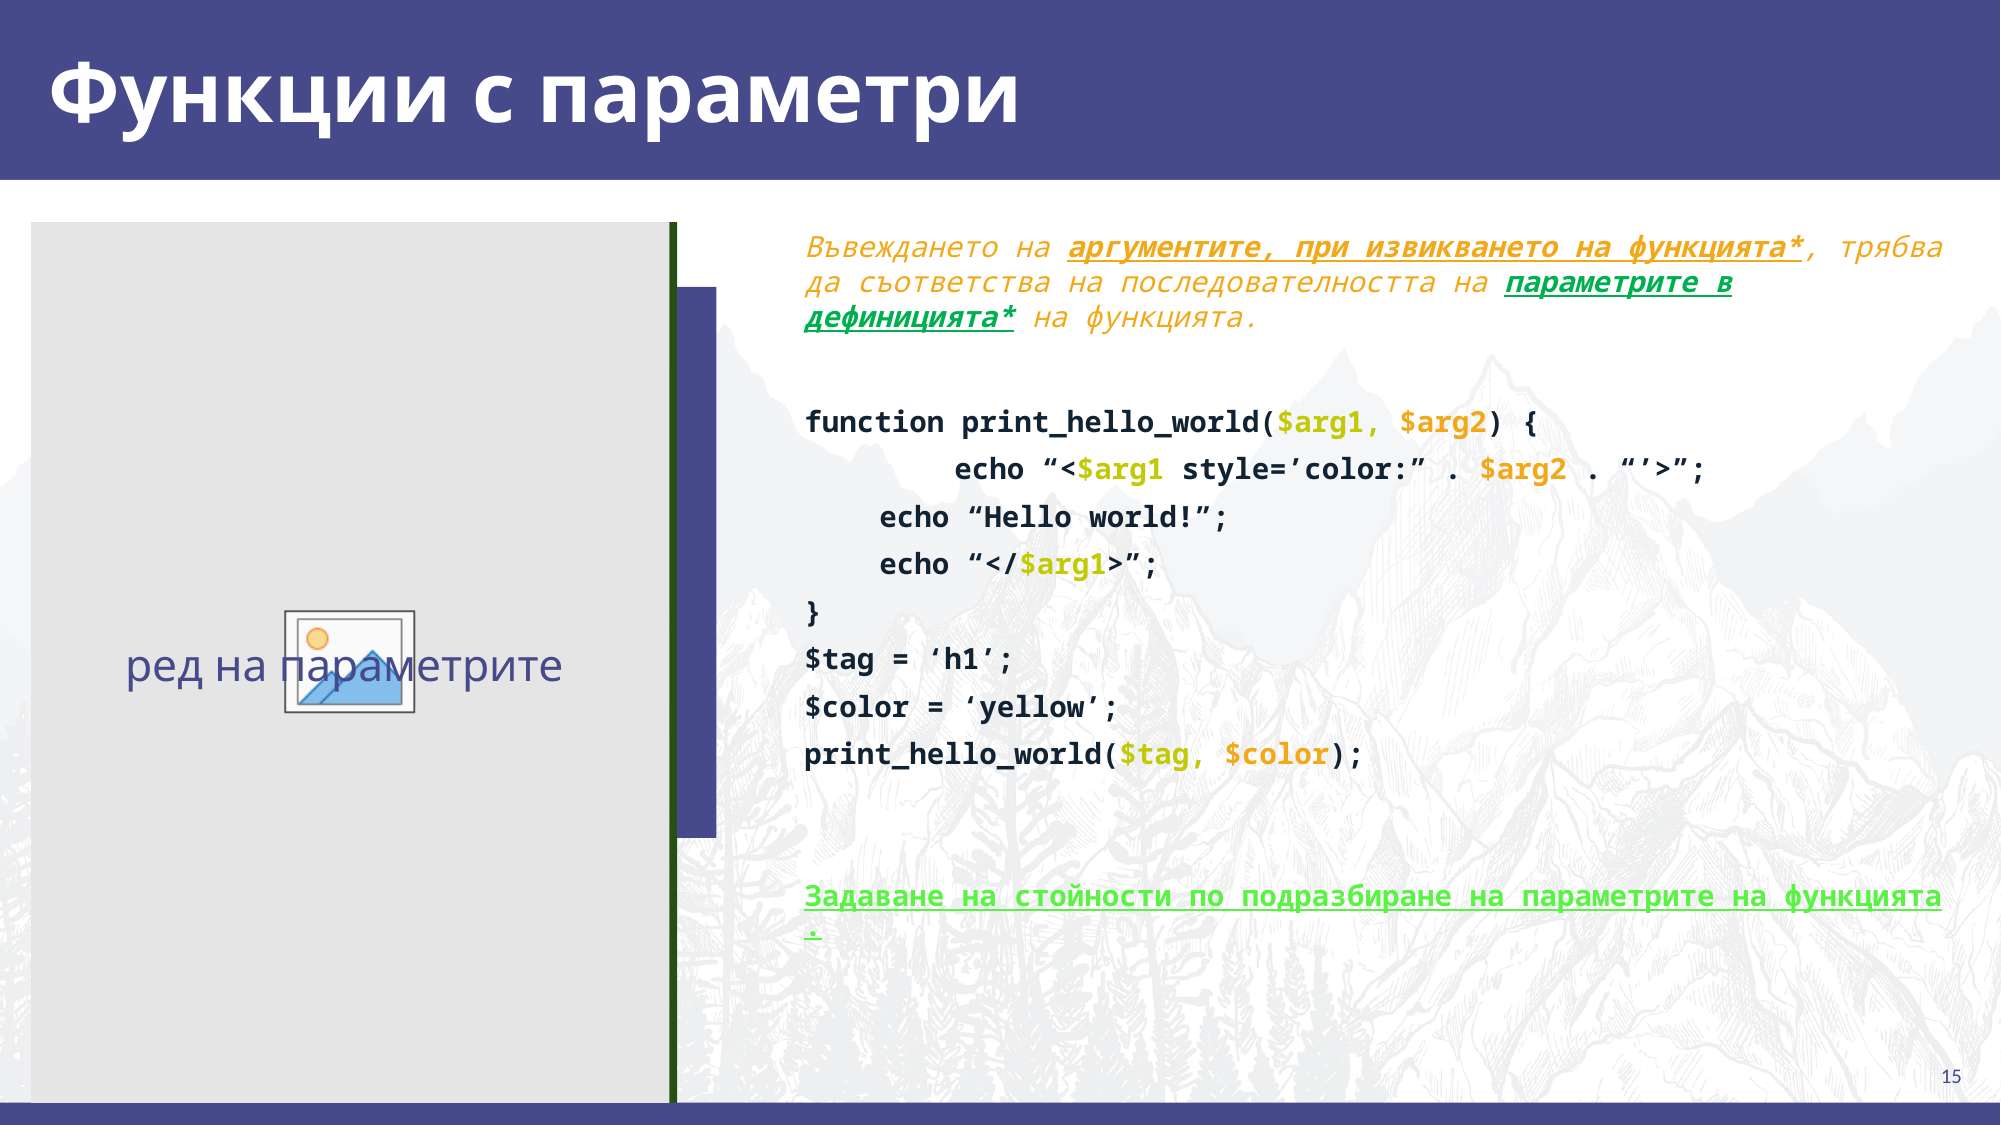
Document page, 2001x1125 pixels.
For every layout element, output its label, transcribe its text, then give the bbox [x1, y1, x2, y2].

slide_number ‹#› [1897, 1049, 1968, 1101]
title Функции с параметри [31, 16, 1591, 162]
picture [30, 222, 670, 1103]
list Въвеждането на аргументите, при извикването на функцията*, трябва да съответства на последователността на параметрите в дефиницията* на функцията. function print_hello_world($arg1, $arg2) { echo “<$arg1 style=’color:” . $arg2 . “’>”; echo “Hello world!”; echo “</$arg1>”; } $tag = ‘h1’; $color = ‘yellow’; print_hello_world($tag, $color); Задаване на стойности по подразбиране на параметрите на функцията. [786, 222, 1968, 1048]
